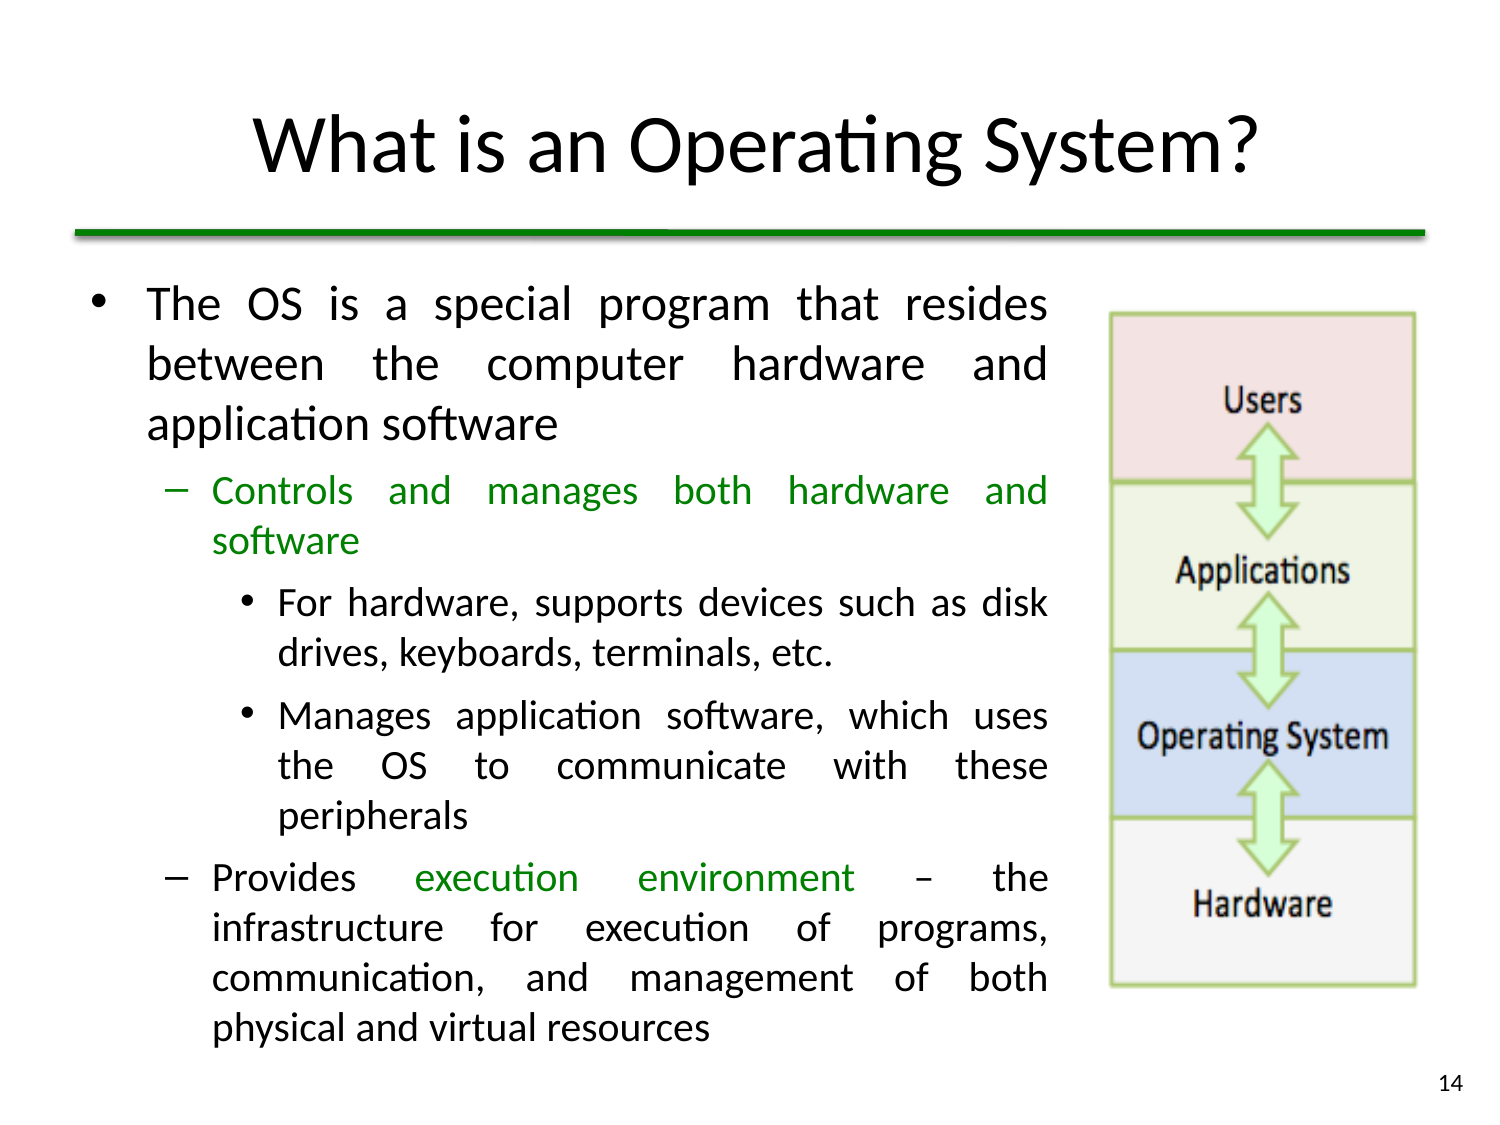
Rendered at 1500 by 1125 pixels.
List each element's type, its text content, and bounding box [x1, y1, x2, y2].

picture [1103, 305, 1426, 1000]
slide_number 14 [1418, 1051, 1479, 1112]
list The OS is a special program that resides between the computer hardware and application software Controls and manages both hardware and software For hardware, supports devices such as disk drives, keyboards, terminals, etc. Manages application software, which uses the OS to communicate with these peripherals Provides execution environment – the infrastructure for execution of programs, communication, and management of both physical and virtual resources [75, 262, 1064, 1052]
title What is an Operating System? [237, 45, 1479, 233]
